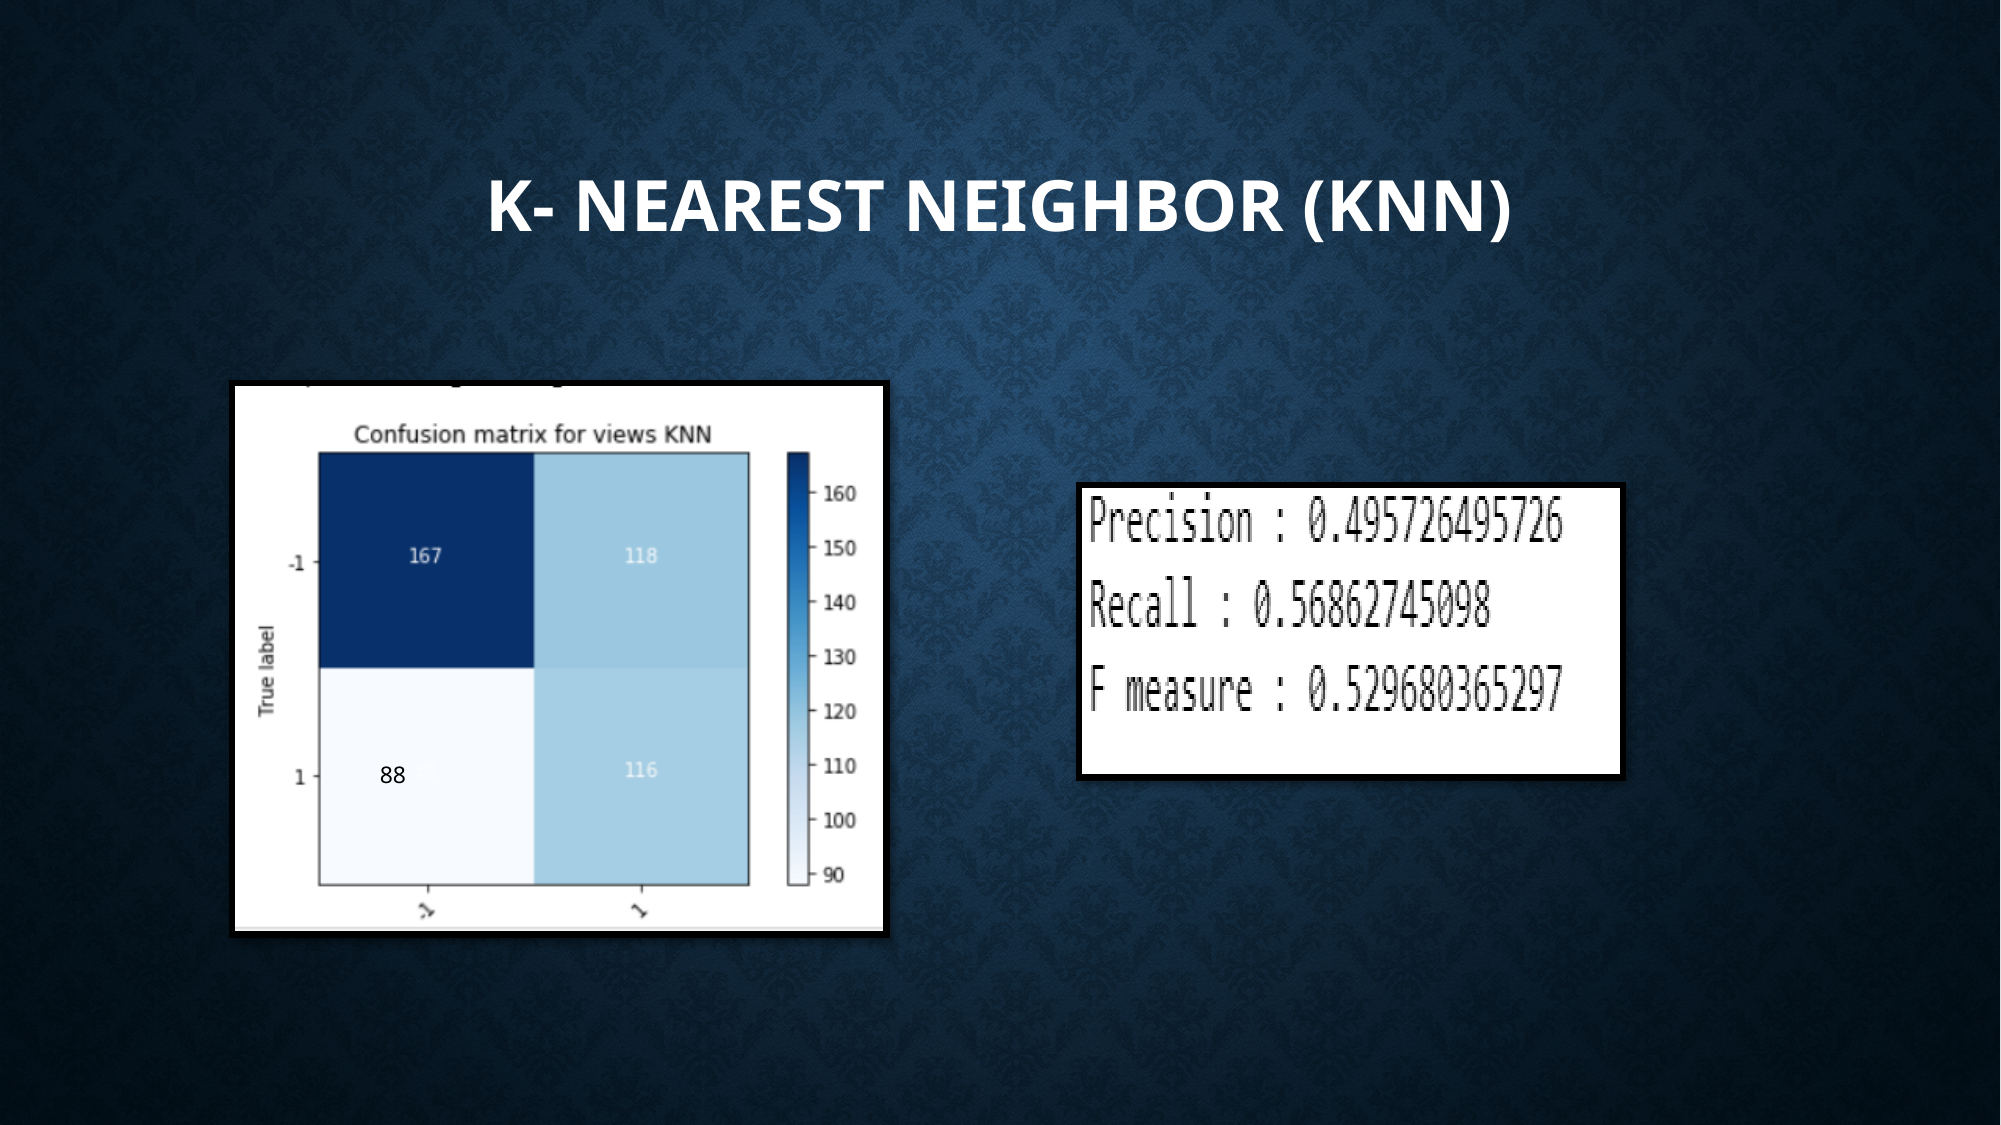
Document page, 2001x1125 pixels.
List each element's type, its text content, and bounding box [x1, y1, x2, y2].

title K- NeArest Neighbor (KNN) [149, 99, 1849, 318]
picture [1081, 487, 1621, 775]
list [234, 385, 884, 932]
